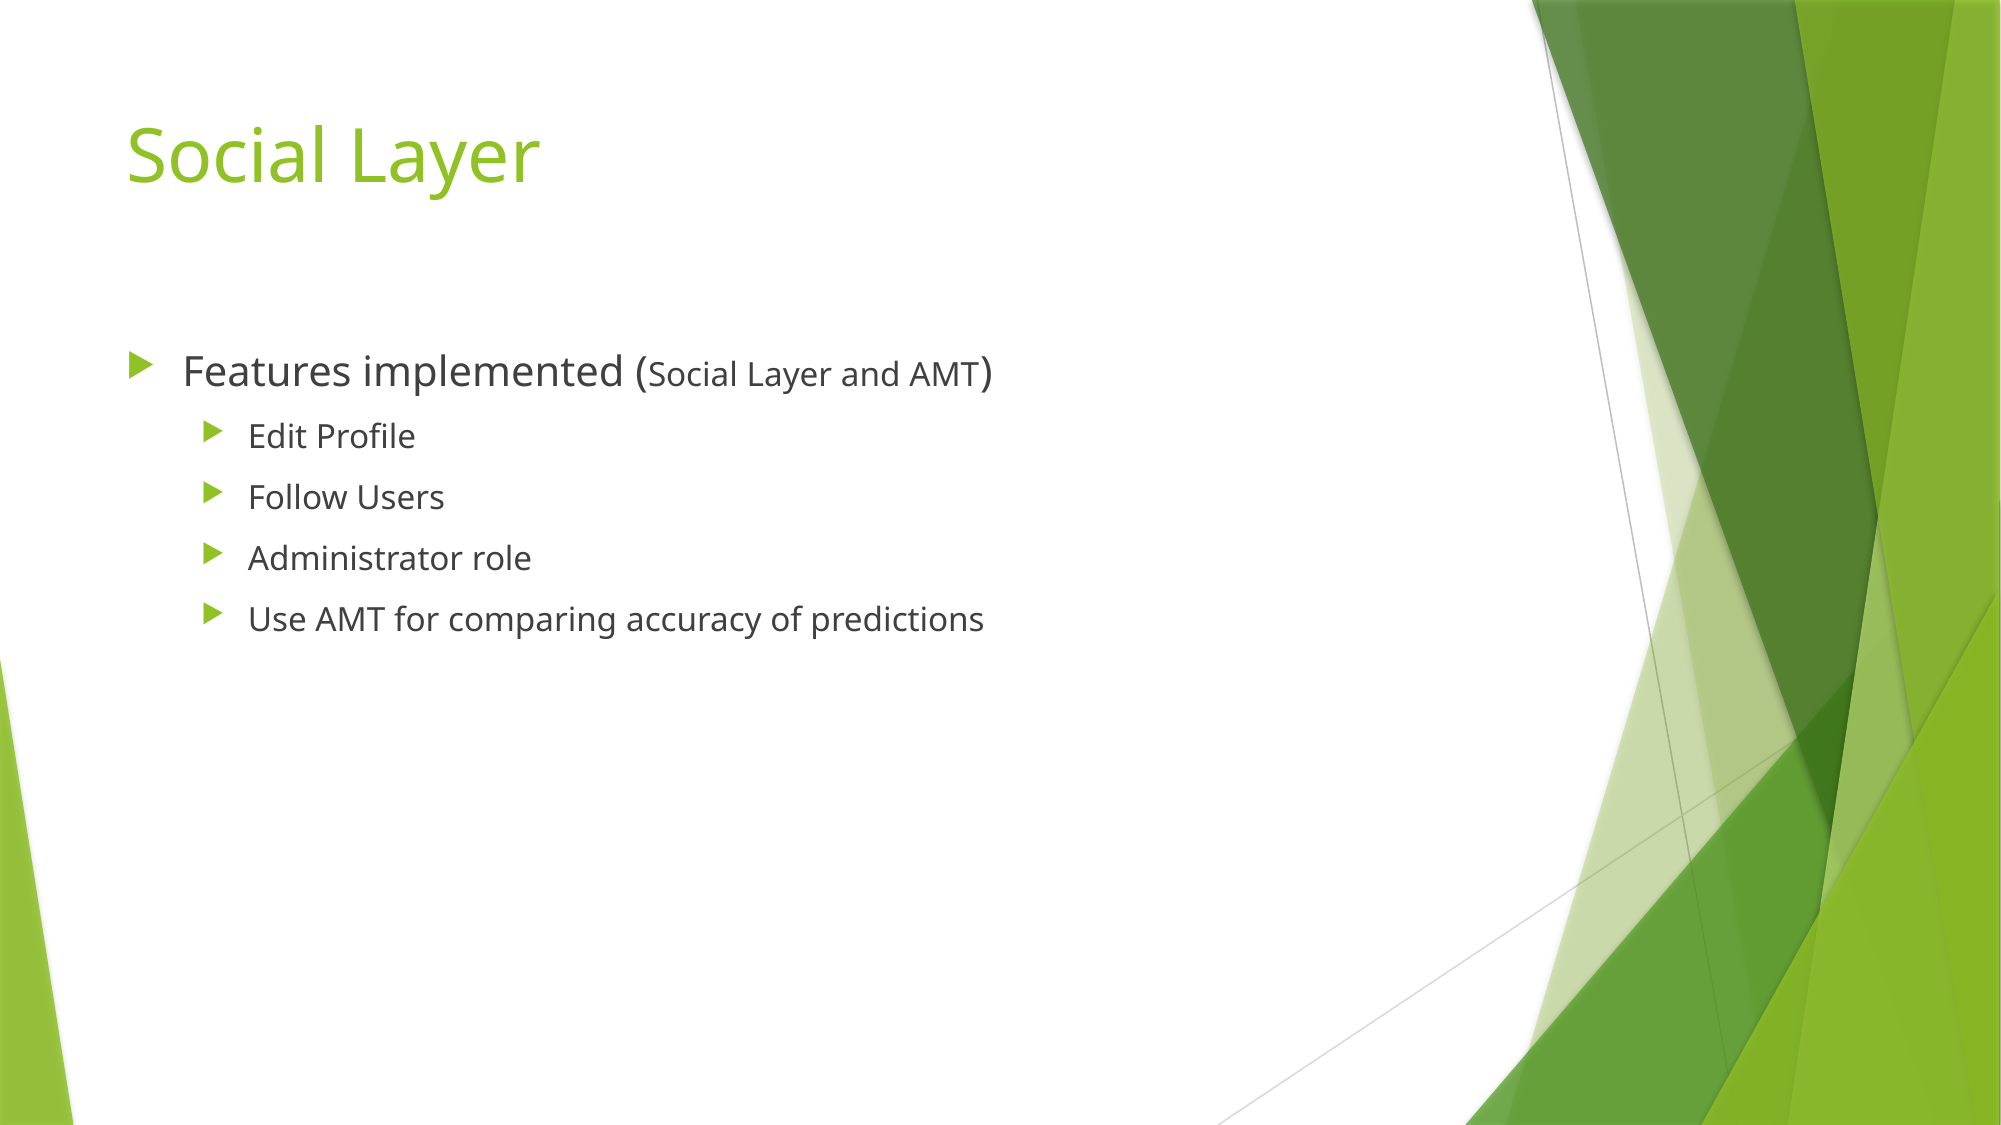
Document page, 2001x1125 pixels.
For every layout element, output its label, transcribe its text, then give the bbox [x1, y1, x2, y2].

title Social Layer [111, 99, 1522, 222]
list Features implemented (Social Layer and AMT) Edit Profile Follow Users Administrator role Use AMT for comparing accuracy of predictions [111, 266, 1522, 1021]
